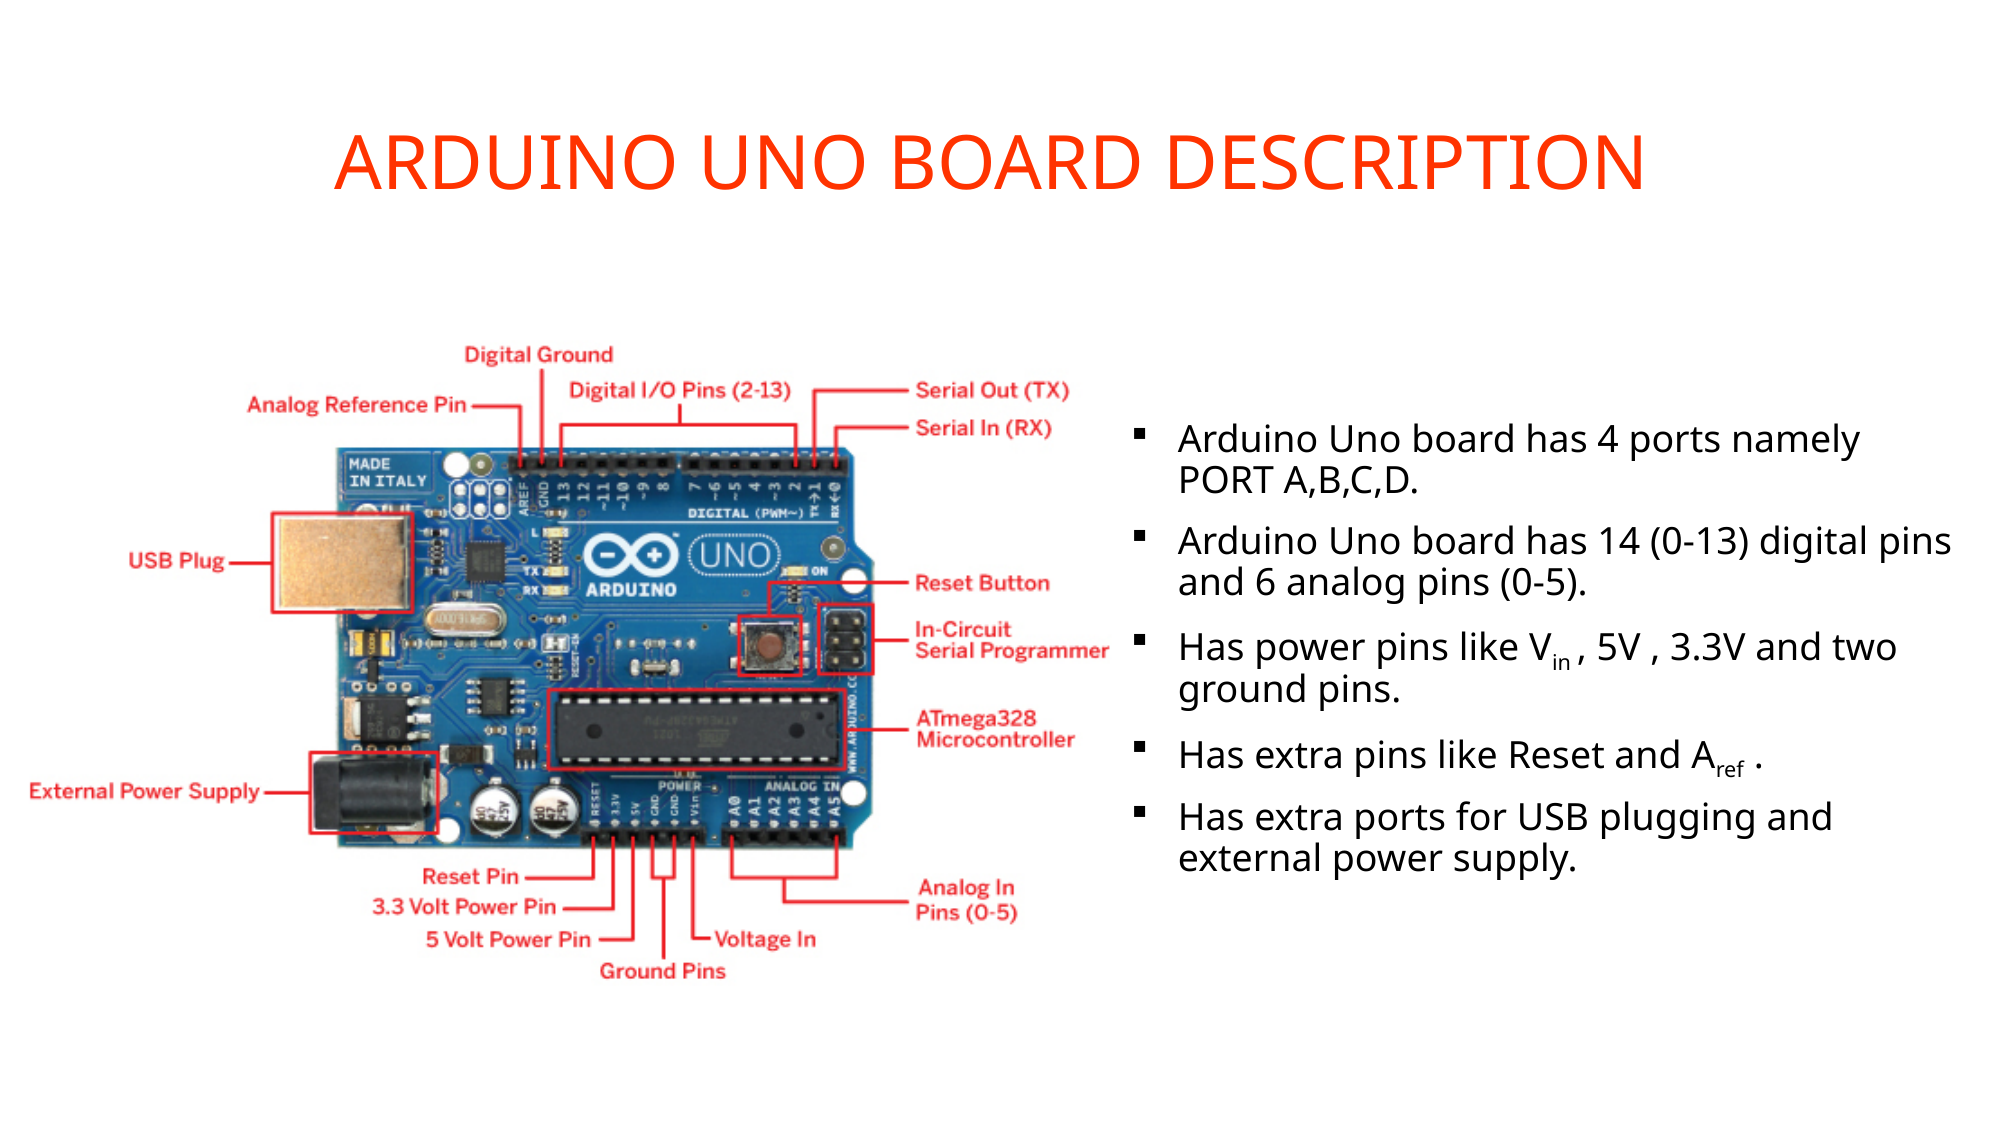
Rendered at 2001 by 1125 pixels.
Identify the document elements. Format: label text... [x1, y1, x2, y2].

list Arduino Uno board has 4 ports namely PORT A,B,C,D. Arduino Uno board has 14 (0-13) digital pins and 6 analog pins (0-5). Has power pins like Vin , 5V , 3.3V and two ground pins. Has extra pins like Reset and Aref . Has extra ports for USB plugging and external power supply. [1135, 347, 1981, 944]
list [0, 313, 1135, 1014]
title ARDUINO UNO BOARD DESCRIPTION [319, 0, 2000, 214]
